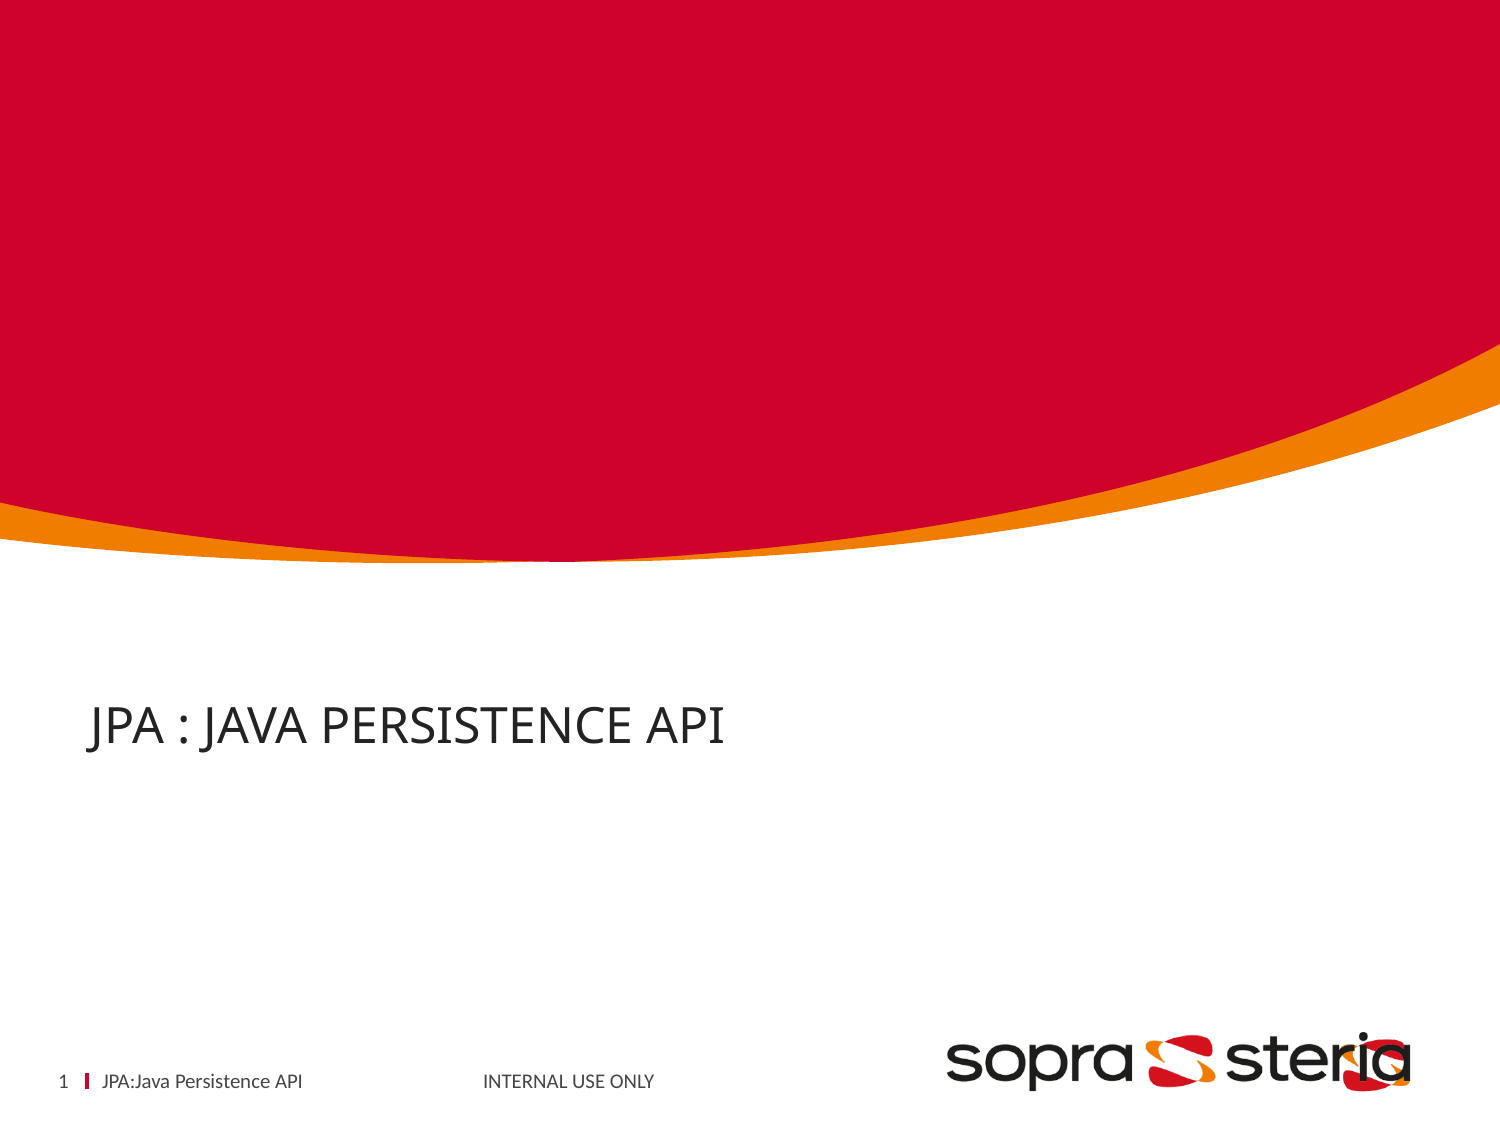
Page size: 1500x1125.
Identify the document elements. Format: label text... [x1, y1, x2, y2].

footer JPA:Java Persistence API INTERNAL USE ONLY [87, 1066, 833, 1094]
slide_number 1 [20, 1066, 69, 1094]
picture [876, 1011, 1480, 1125]
title JPA : Java Persistence API [90, 691, 1149, 762]
